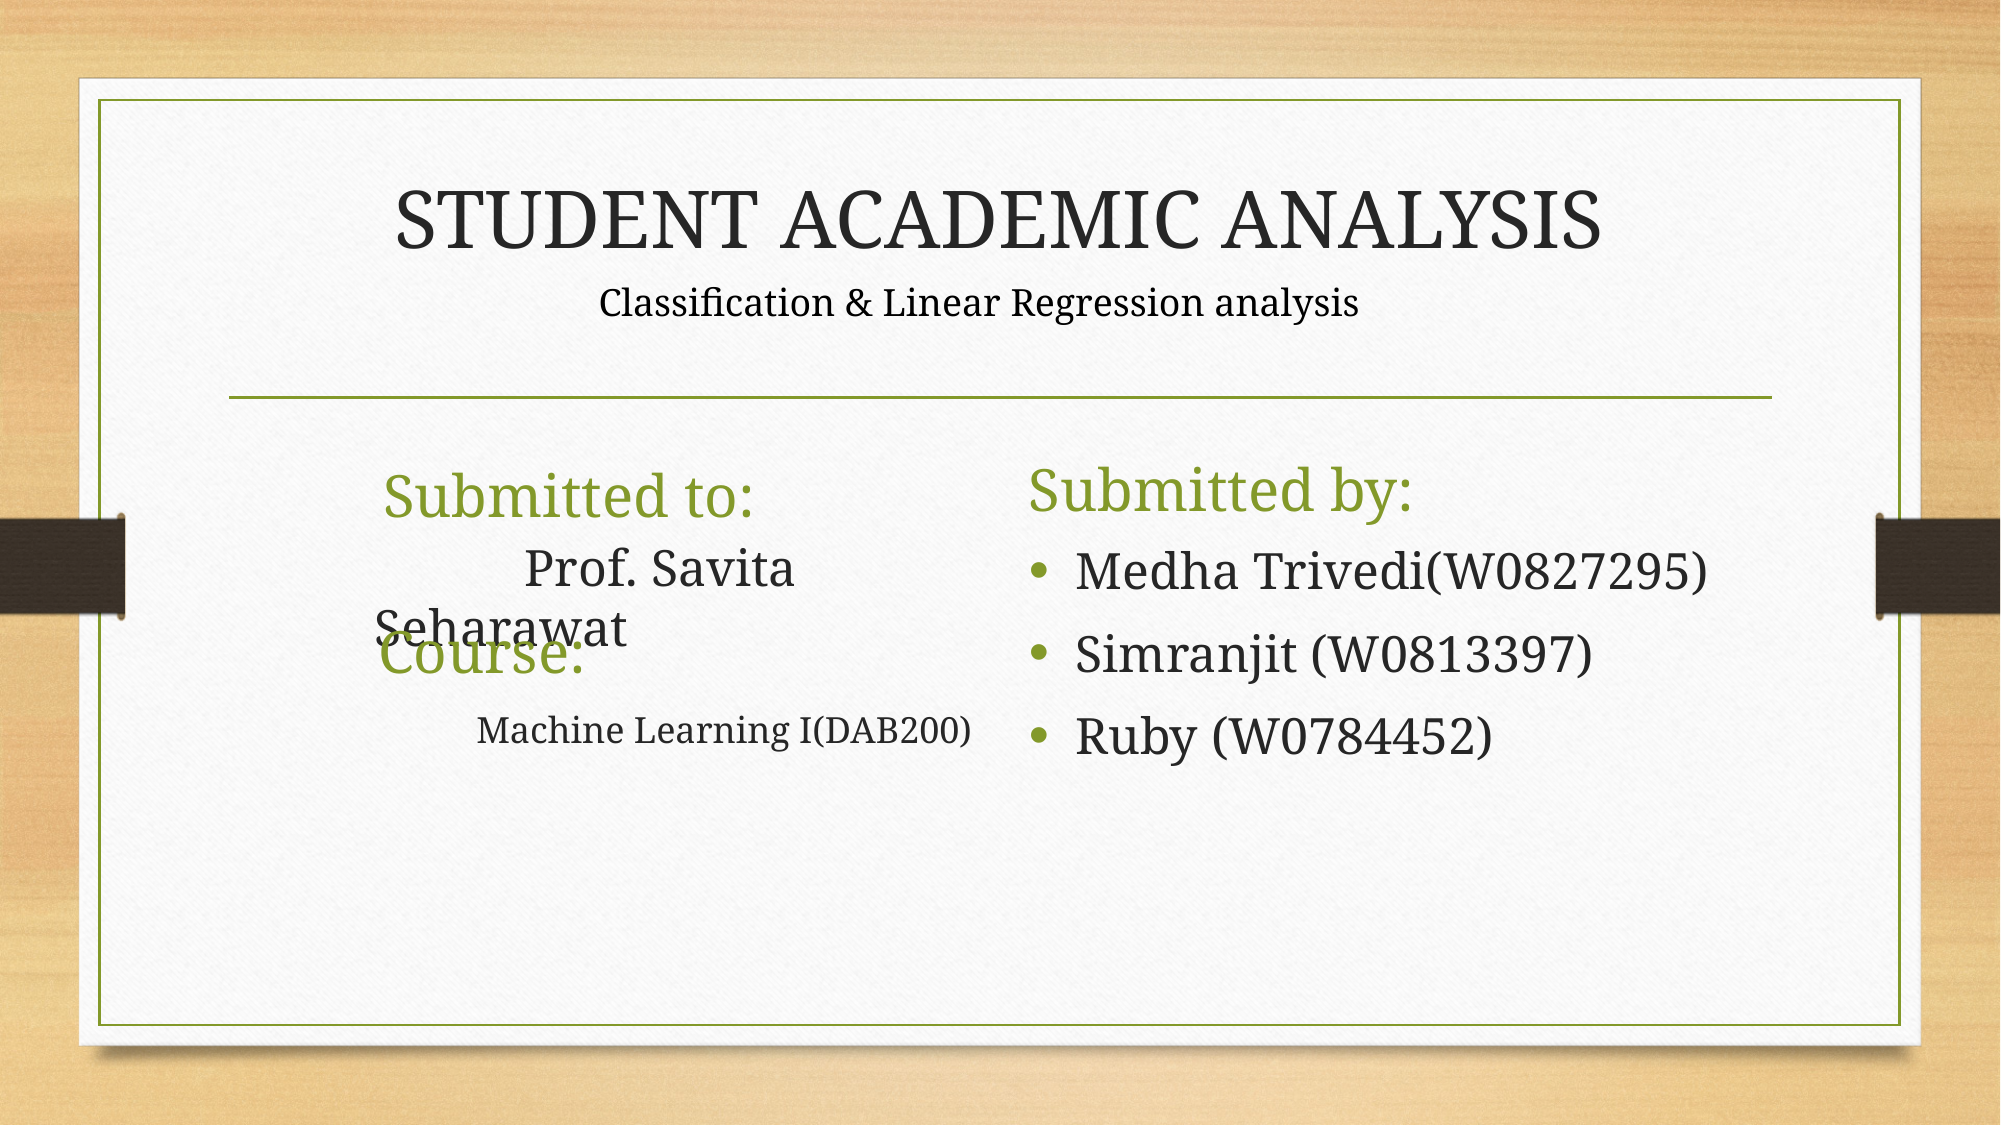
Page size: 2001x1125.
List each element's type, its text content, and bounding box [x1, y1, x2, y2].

list Medha Trivedi(W0827295) Simranjit (W0813397) Ruby (W0784452) [1013, 532, 1788, 964]
list Submitted to: [368, 441, 912, 529]
text_box Classification & Linear Regression analysis [549, 271, 1409, 331]
list Submitted by: [1013, 436, 1788, 531]
list Prof. Savita Seharawat [359, 529, 949, 623]
title STUDENT ACADEMIC ANALYSIS [212, 161, 1788, 273]
text_box Course: [363, 598, 766, 693]
text_box Machine Learning I(DAB200) [353, 699, 1022, 794]
picture [0, 0, 2001, 1125]
